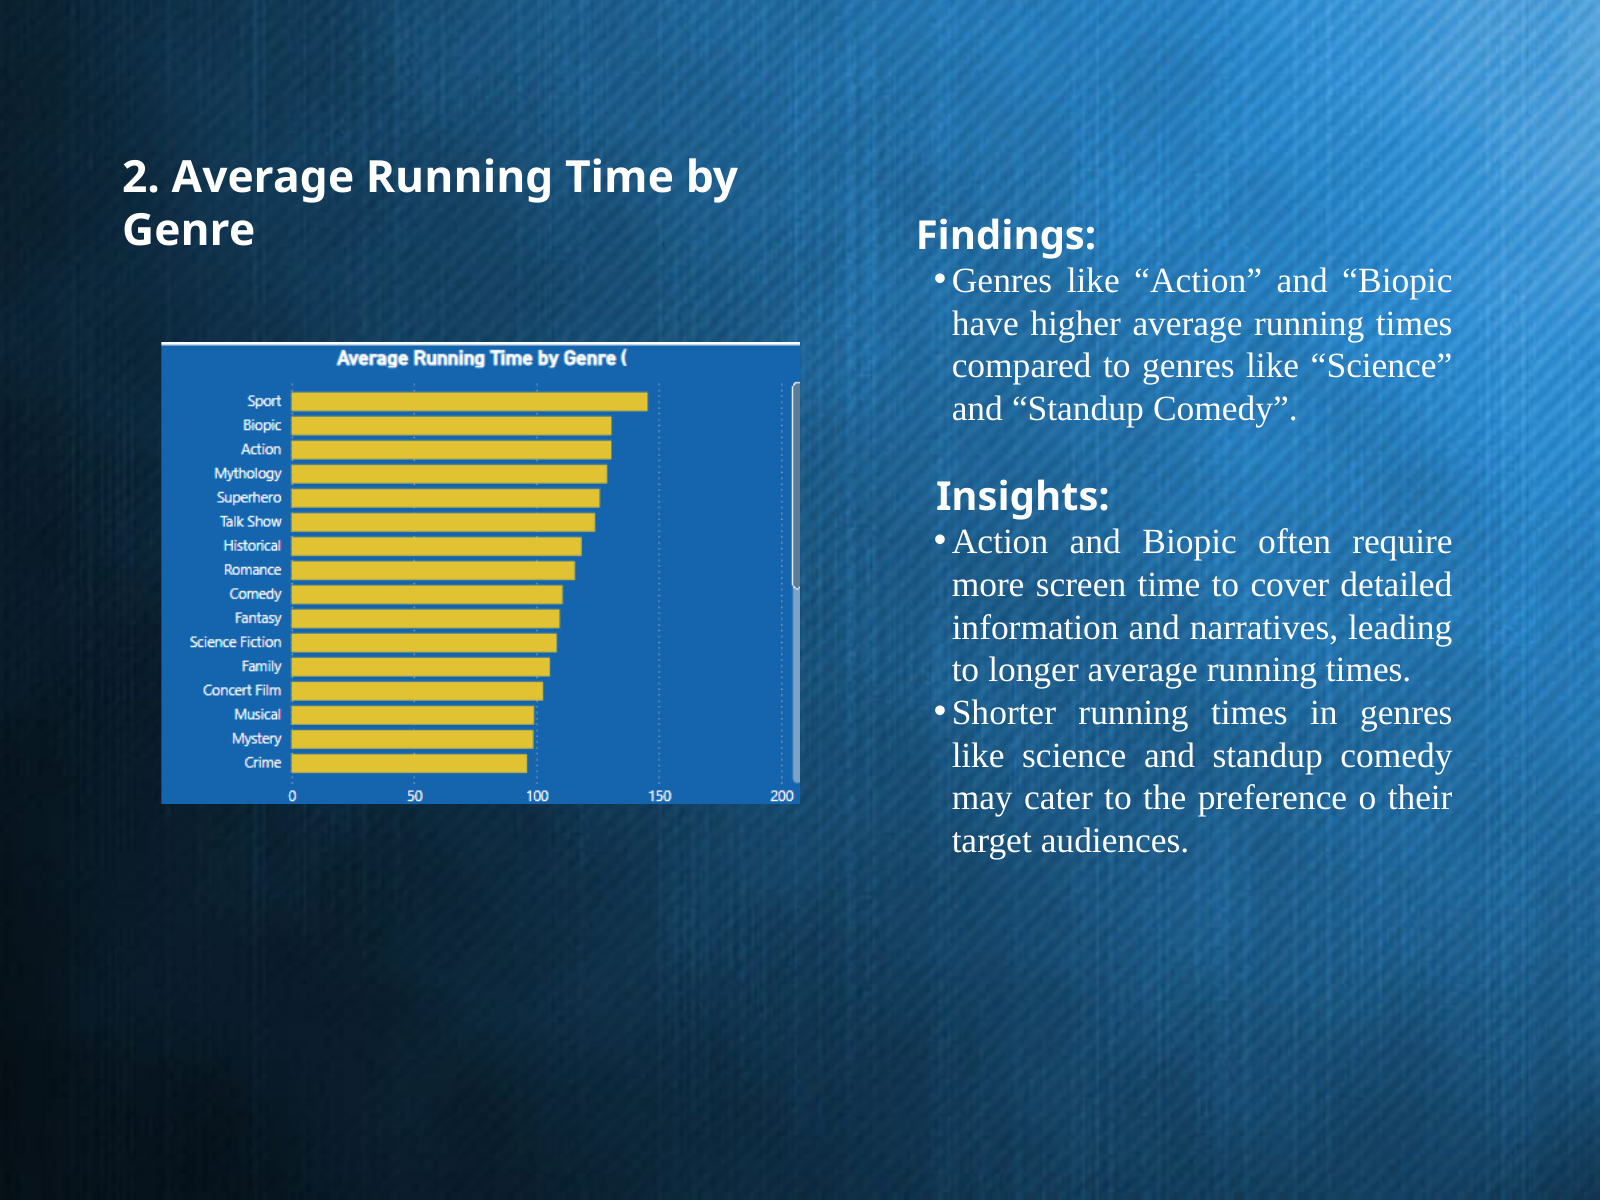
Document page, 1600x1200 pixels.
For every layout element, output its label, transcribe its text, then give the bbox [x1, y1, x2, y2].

text_box 2. Average Running Time by Genre [122, 147, 800, 255]
text_box [0, 0, 1600, 1200]
text_box [161, 342, 800, 804]
text_box Findings: Genres like “Action” and “Biopic have higher average running times compared to genres like “Science” and “Standup Comedy”. Insights: Action and Biopic often require more screen time to cover detailed information and narratives, leading to longer average running times. Shorter running times in genres like science and standup comedy may cater to the preference o their target audiences. [915, 209, 1453, 860]
